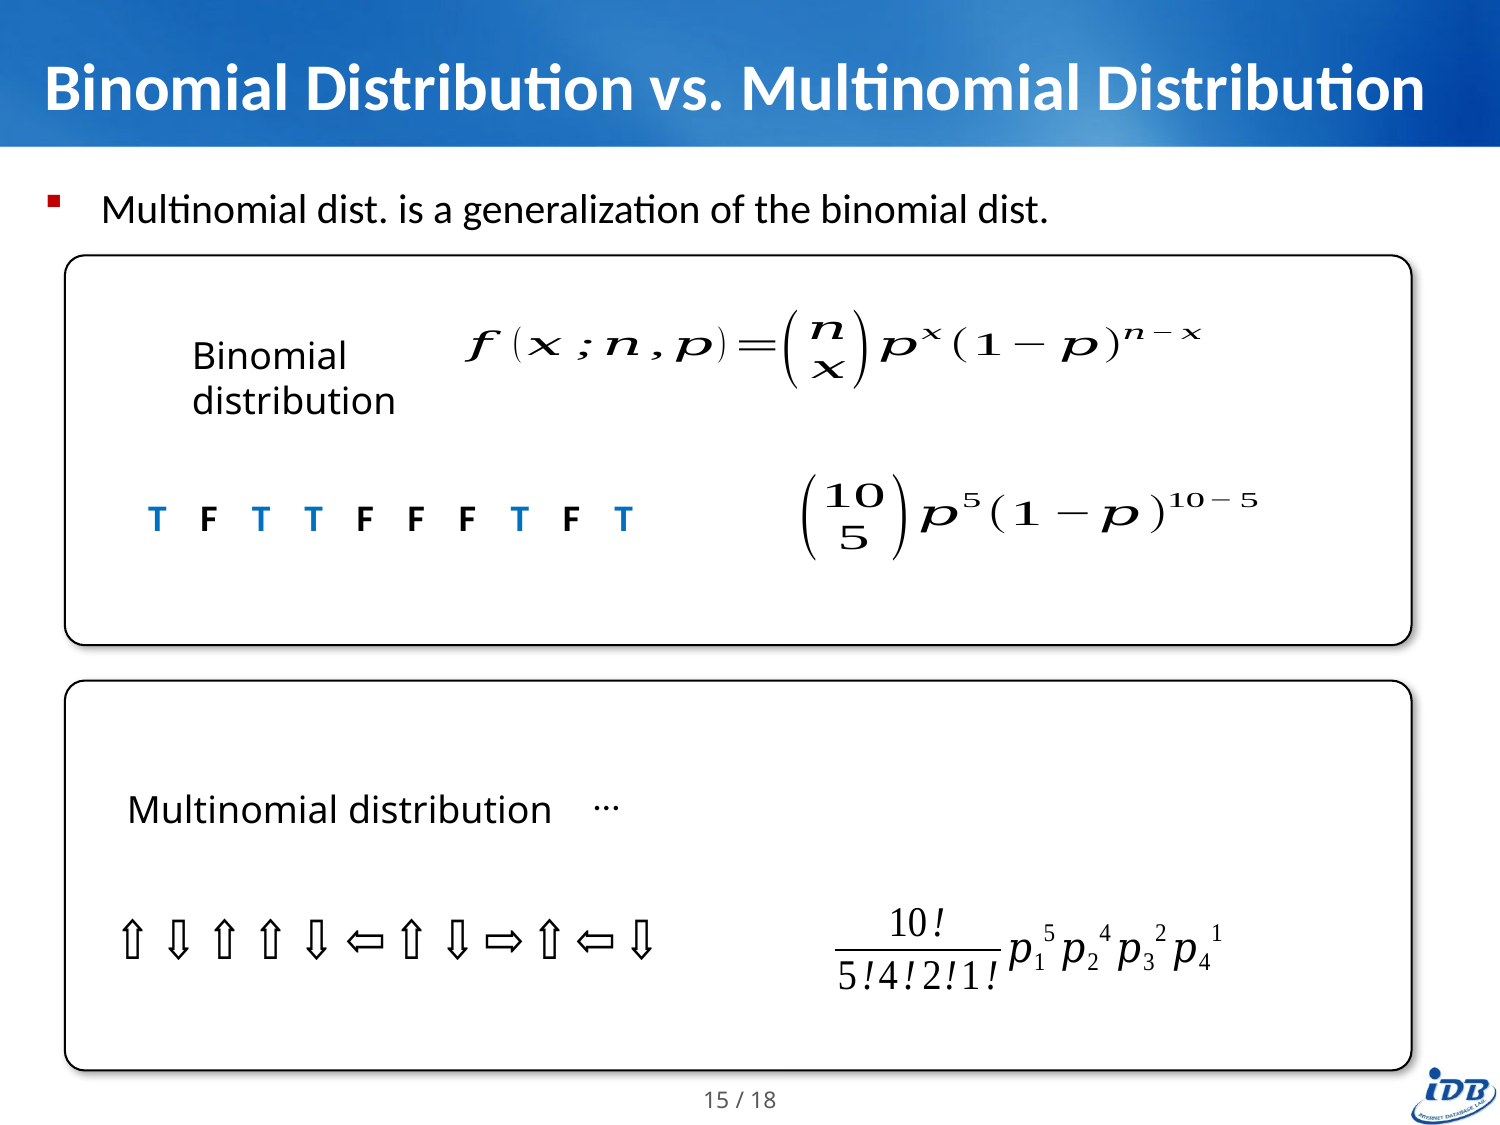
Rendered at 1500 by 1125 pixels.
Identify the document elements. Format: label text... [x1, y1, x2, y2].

text_box [62, 678, 1414, 1073]
picture [0, 0, 1500, 1125]
text_box T F T T F F F T F T [133, 486, 656, 547]
title Binomial Distribution vs. Multinomial Distribution [29, 19, 1471, 149]
text_box Multinomial distribution [112, 778, 579, 839]
text_box [62, 253, 1414, 648]
list Multinomial dist. is a generalization of the binomial dist. [29, 174, 1471, 1071]
text_box Binomial distribution [177, 324, 570, 429]
